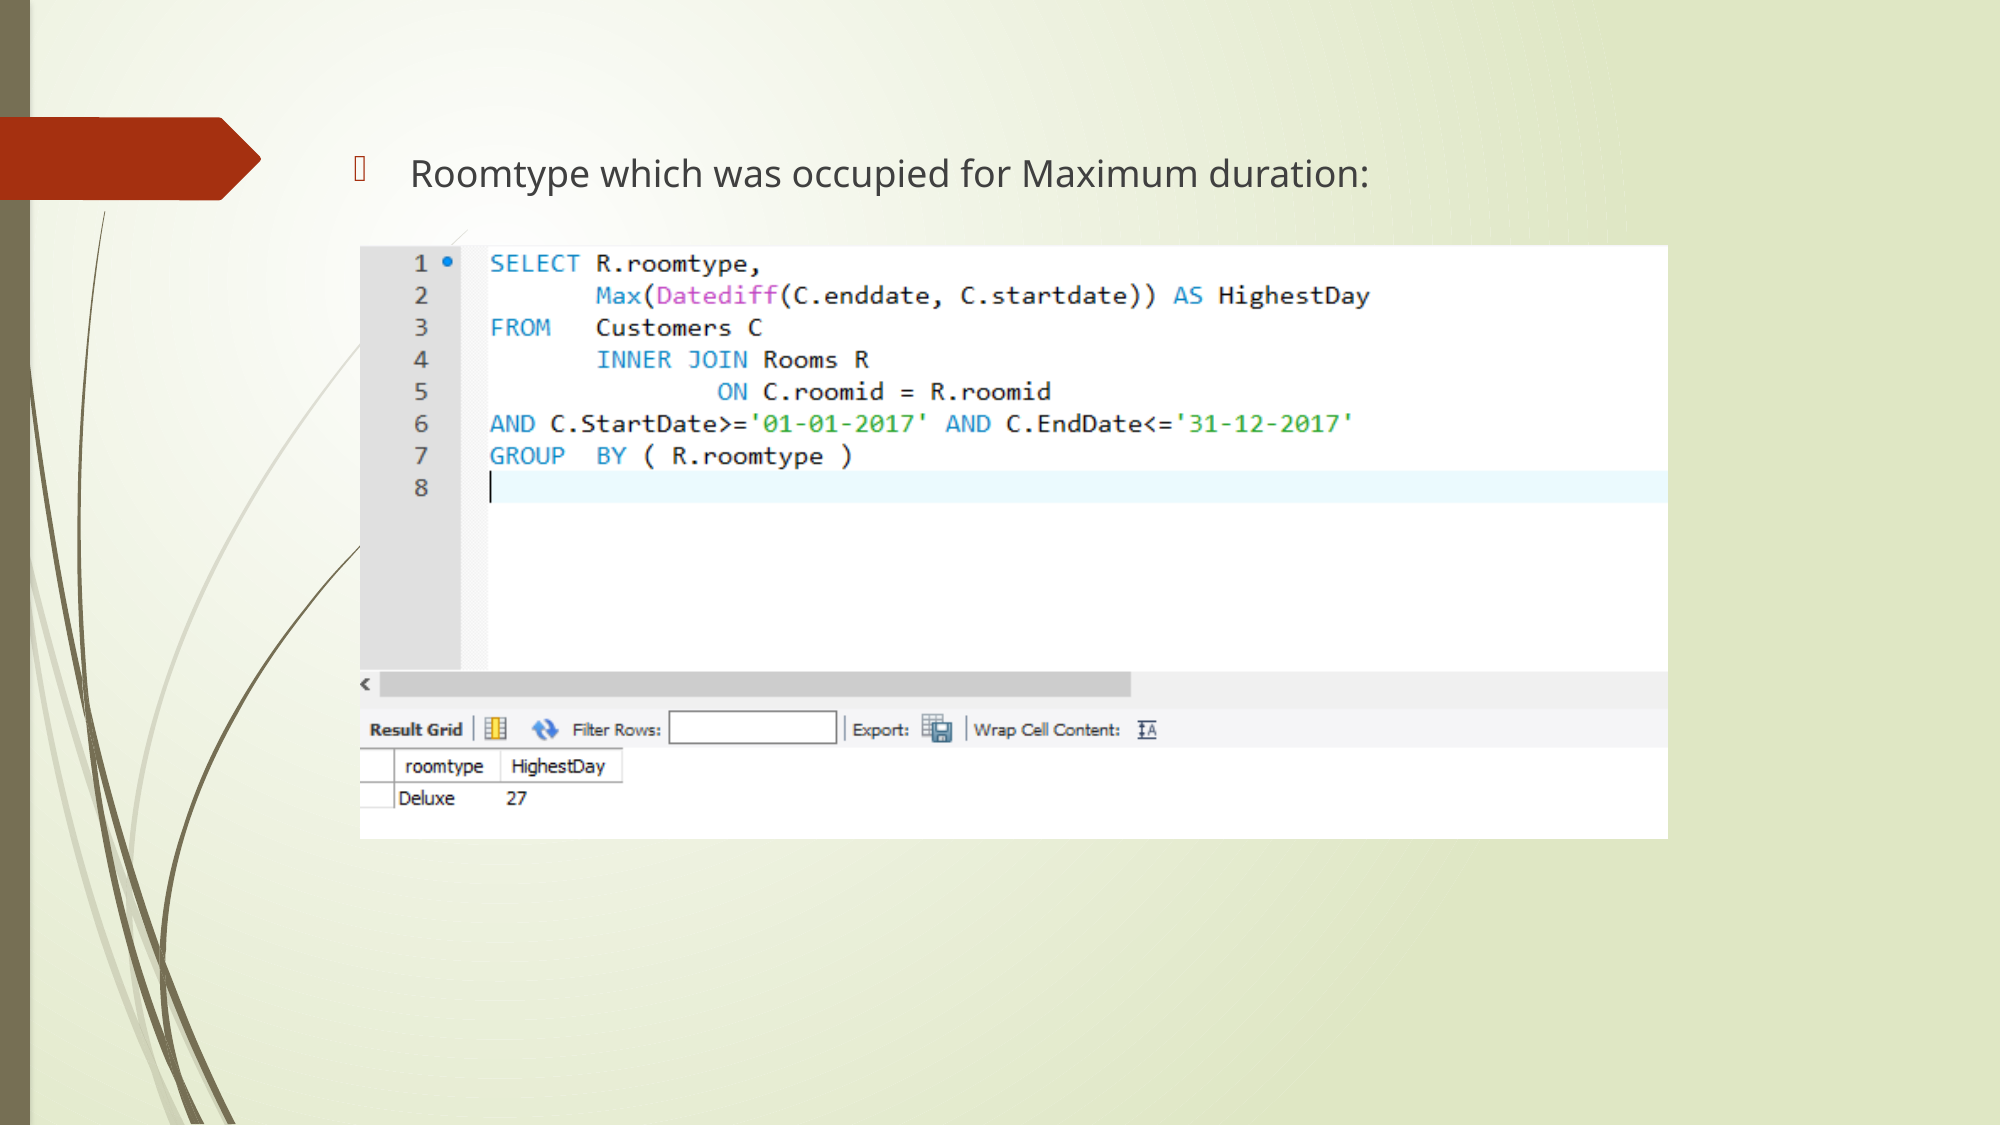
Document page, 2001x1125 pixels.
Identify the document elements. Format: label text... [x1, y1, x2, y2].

list Roomtype which was occupied for Maximum duration: [338, 142, 1801, 763]
picture [360, 244, 1668, 839]
